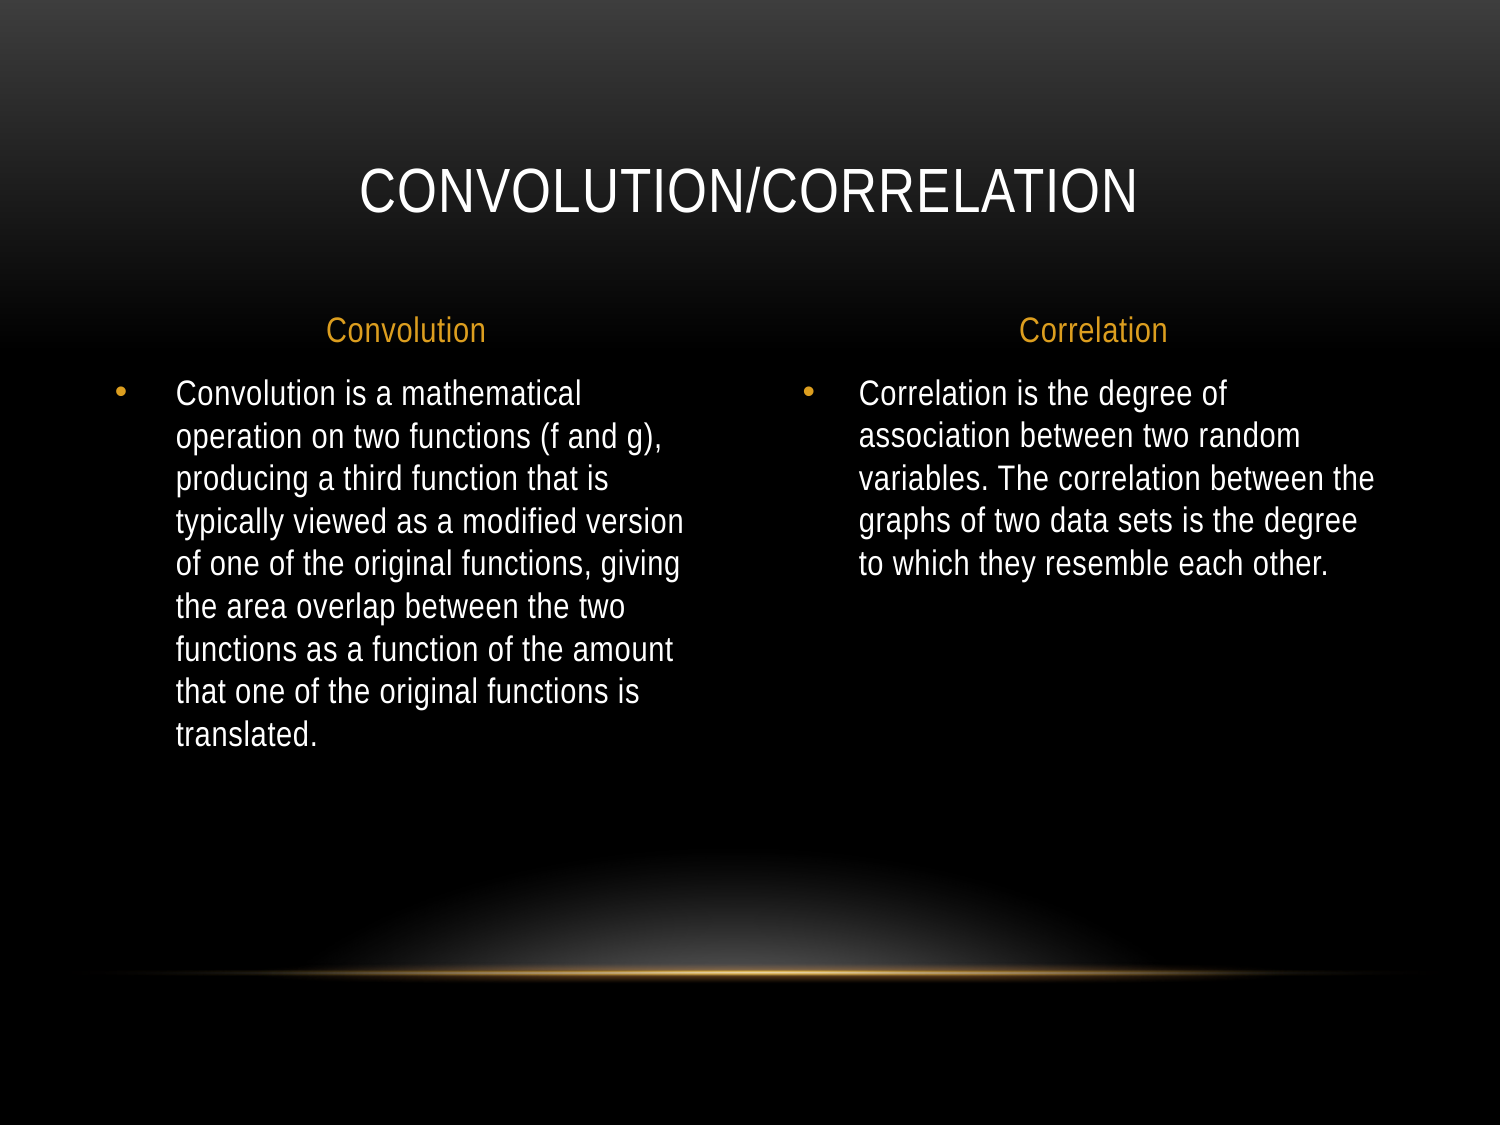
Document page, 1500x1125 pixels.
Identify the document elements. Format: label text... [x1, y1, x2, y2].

list Correlation [787, 262, 1400, 357]
list Convolution [99, 262, 713, 357]
picture [0, 0, 1500, 1125]
title Convolution/Correlation [99, 45, 1400, 233]
